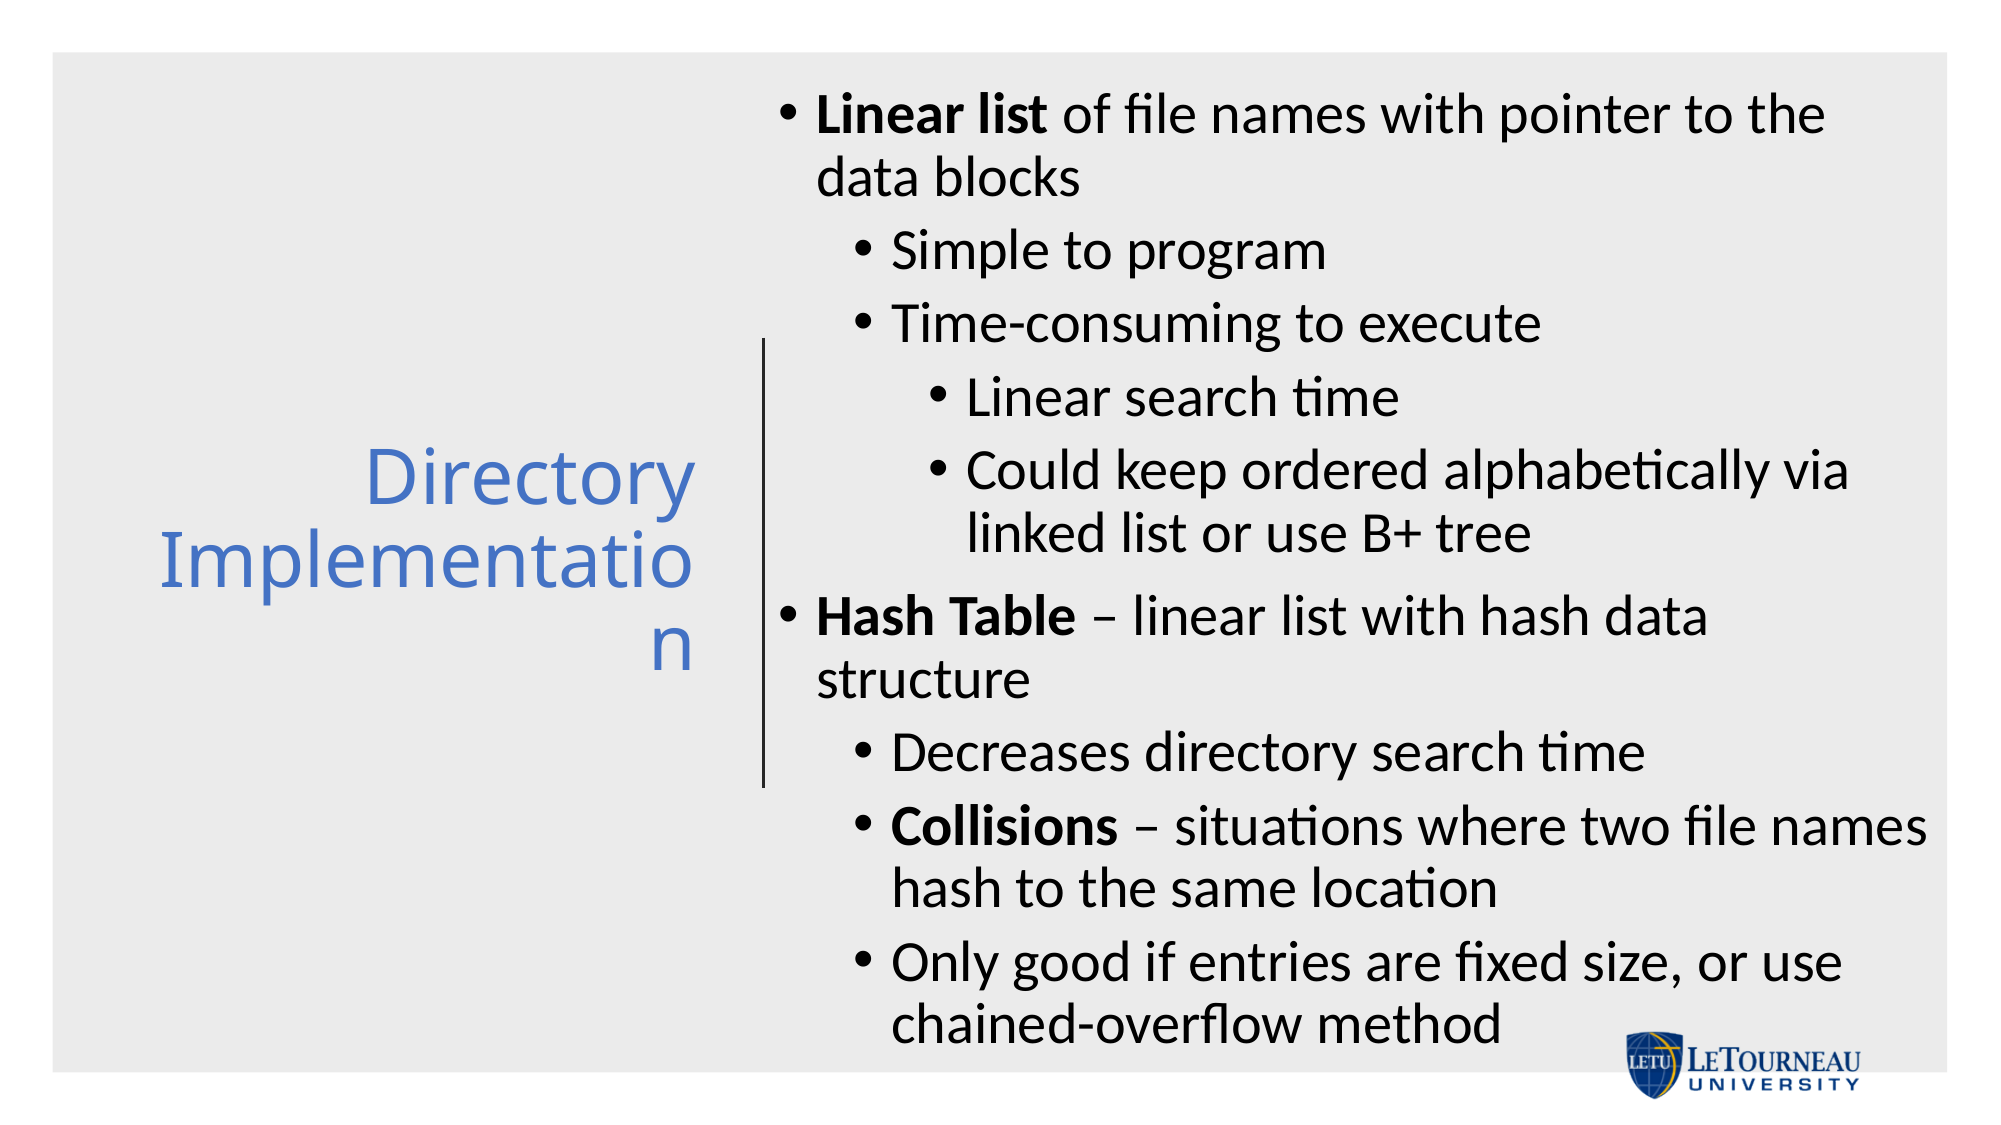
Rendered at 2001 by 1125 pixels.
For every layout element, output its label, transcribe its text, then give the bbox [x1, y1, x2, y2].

text_box [52, 51, 1948, 1073]
list Linear list of file names with pointer to the data blocks Simple to program Time-consuming to execute Linear search time Could keep ordered alphabetically via linked list or use B+ tree Hash Table – linear list with hash data structure Decreases directory search time Collisions – situations where two file names hash to the same location Only good if entries are fixed size, or use chained-overflow method [763, 67, 1948, 1073]
title Directory Implementation [137, 158, 711, 967]
picture [1623, 1073, 1863, 1105]
